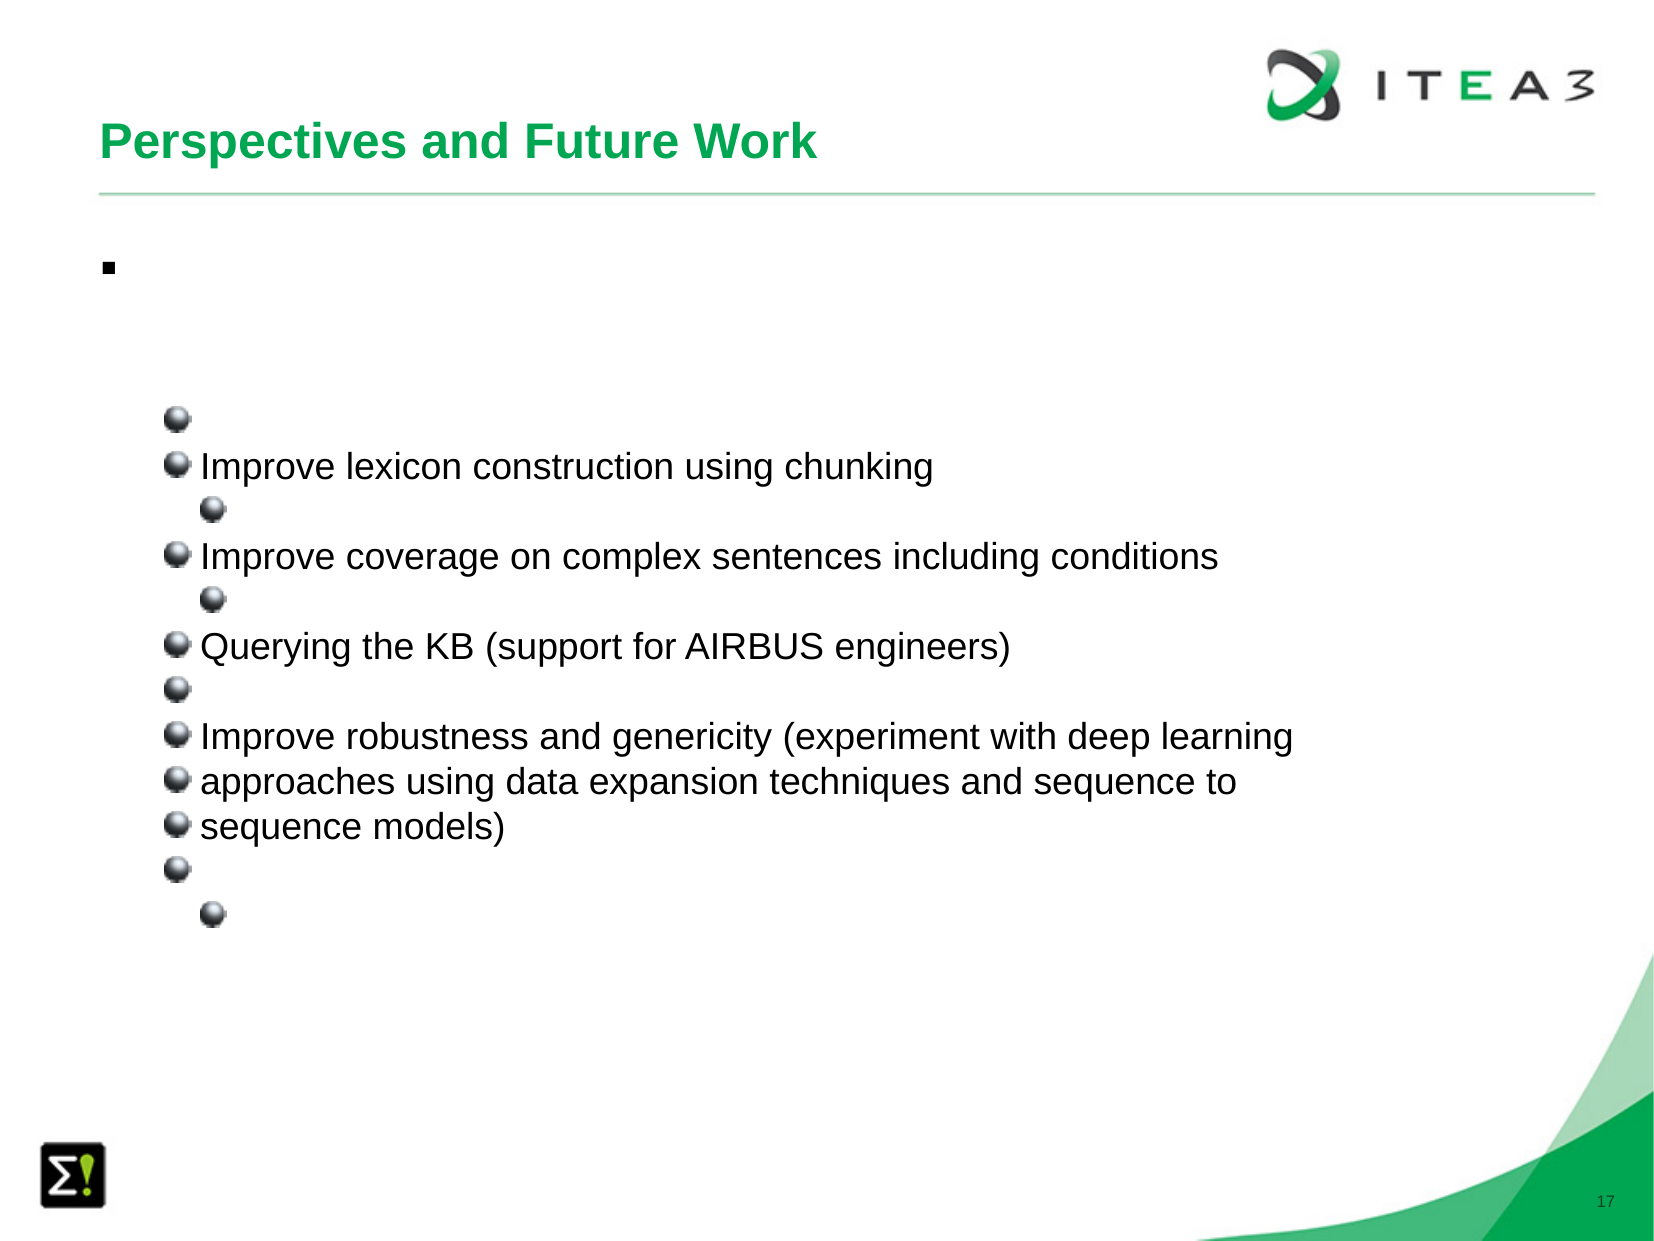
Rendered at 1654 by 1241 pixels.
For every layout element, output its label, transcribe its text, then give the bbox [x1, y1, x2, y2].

text_box Improve lexicon construction using chunking Improve coverage on complex sentences including conditions Querying the KB (support for AIRBUS engineers) Improve robustness and genericity (experiment with deep learning approaches using data expansion techniques and sequence to sequence models) [150, 344, 1320, 906]
picture [0, 0, 1654, 1241]
text_box Perspectives and Future Work [84, 25, 1211, 176]
text_box [84, 240, 1595, 1153]
